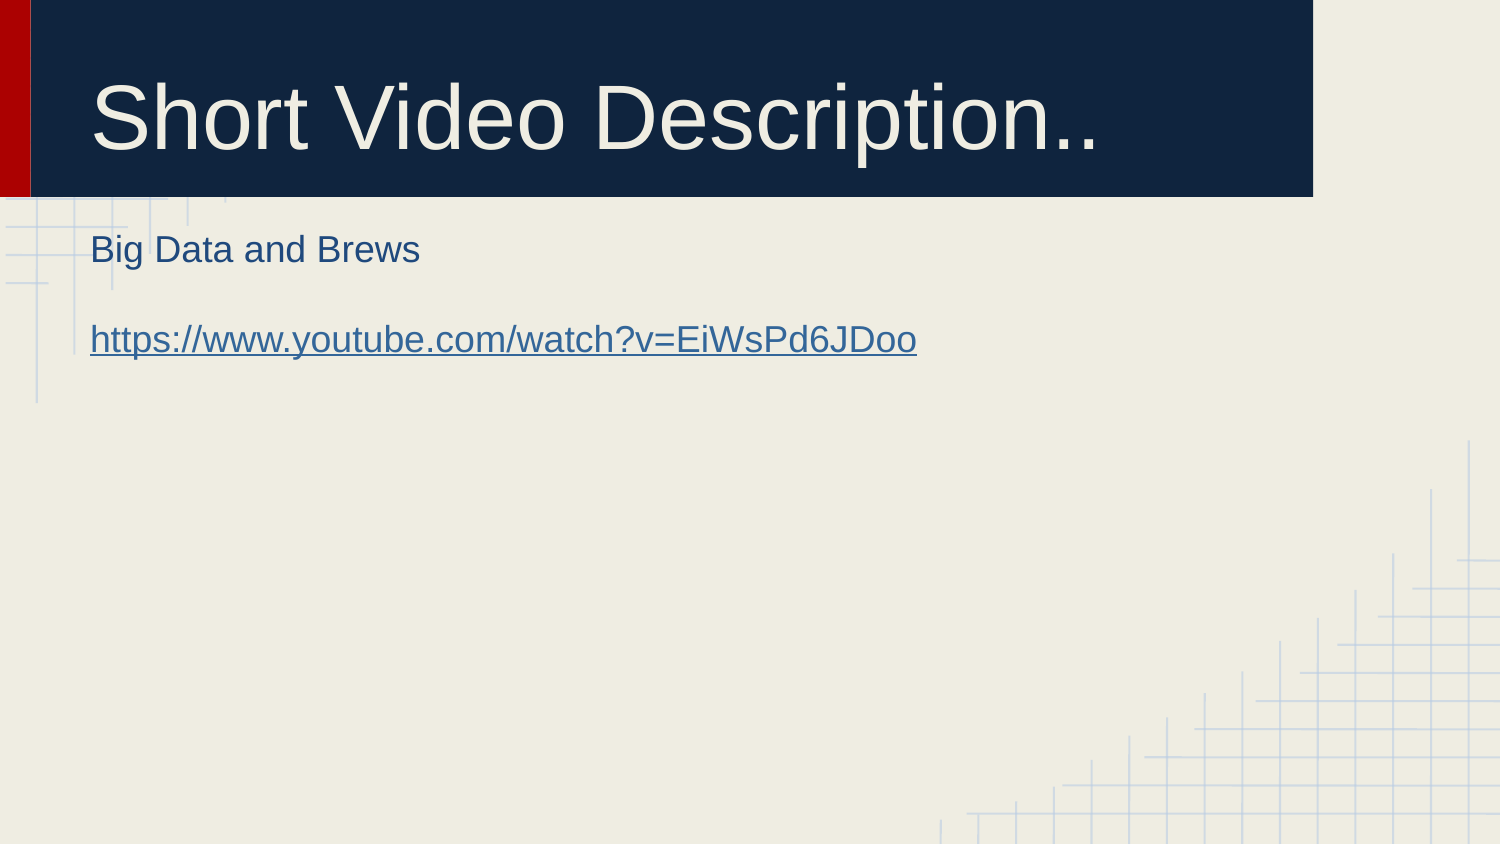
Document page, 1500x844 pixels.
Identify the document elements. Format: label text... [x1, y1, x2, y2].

title Short Video Description.. [75, 16, 1276, 183]
list Big Data and Brews https://www.youtube.com/watch?v=EiWsPd6JDoo [75, 209, 1425, 806]
